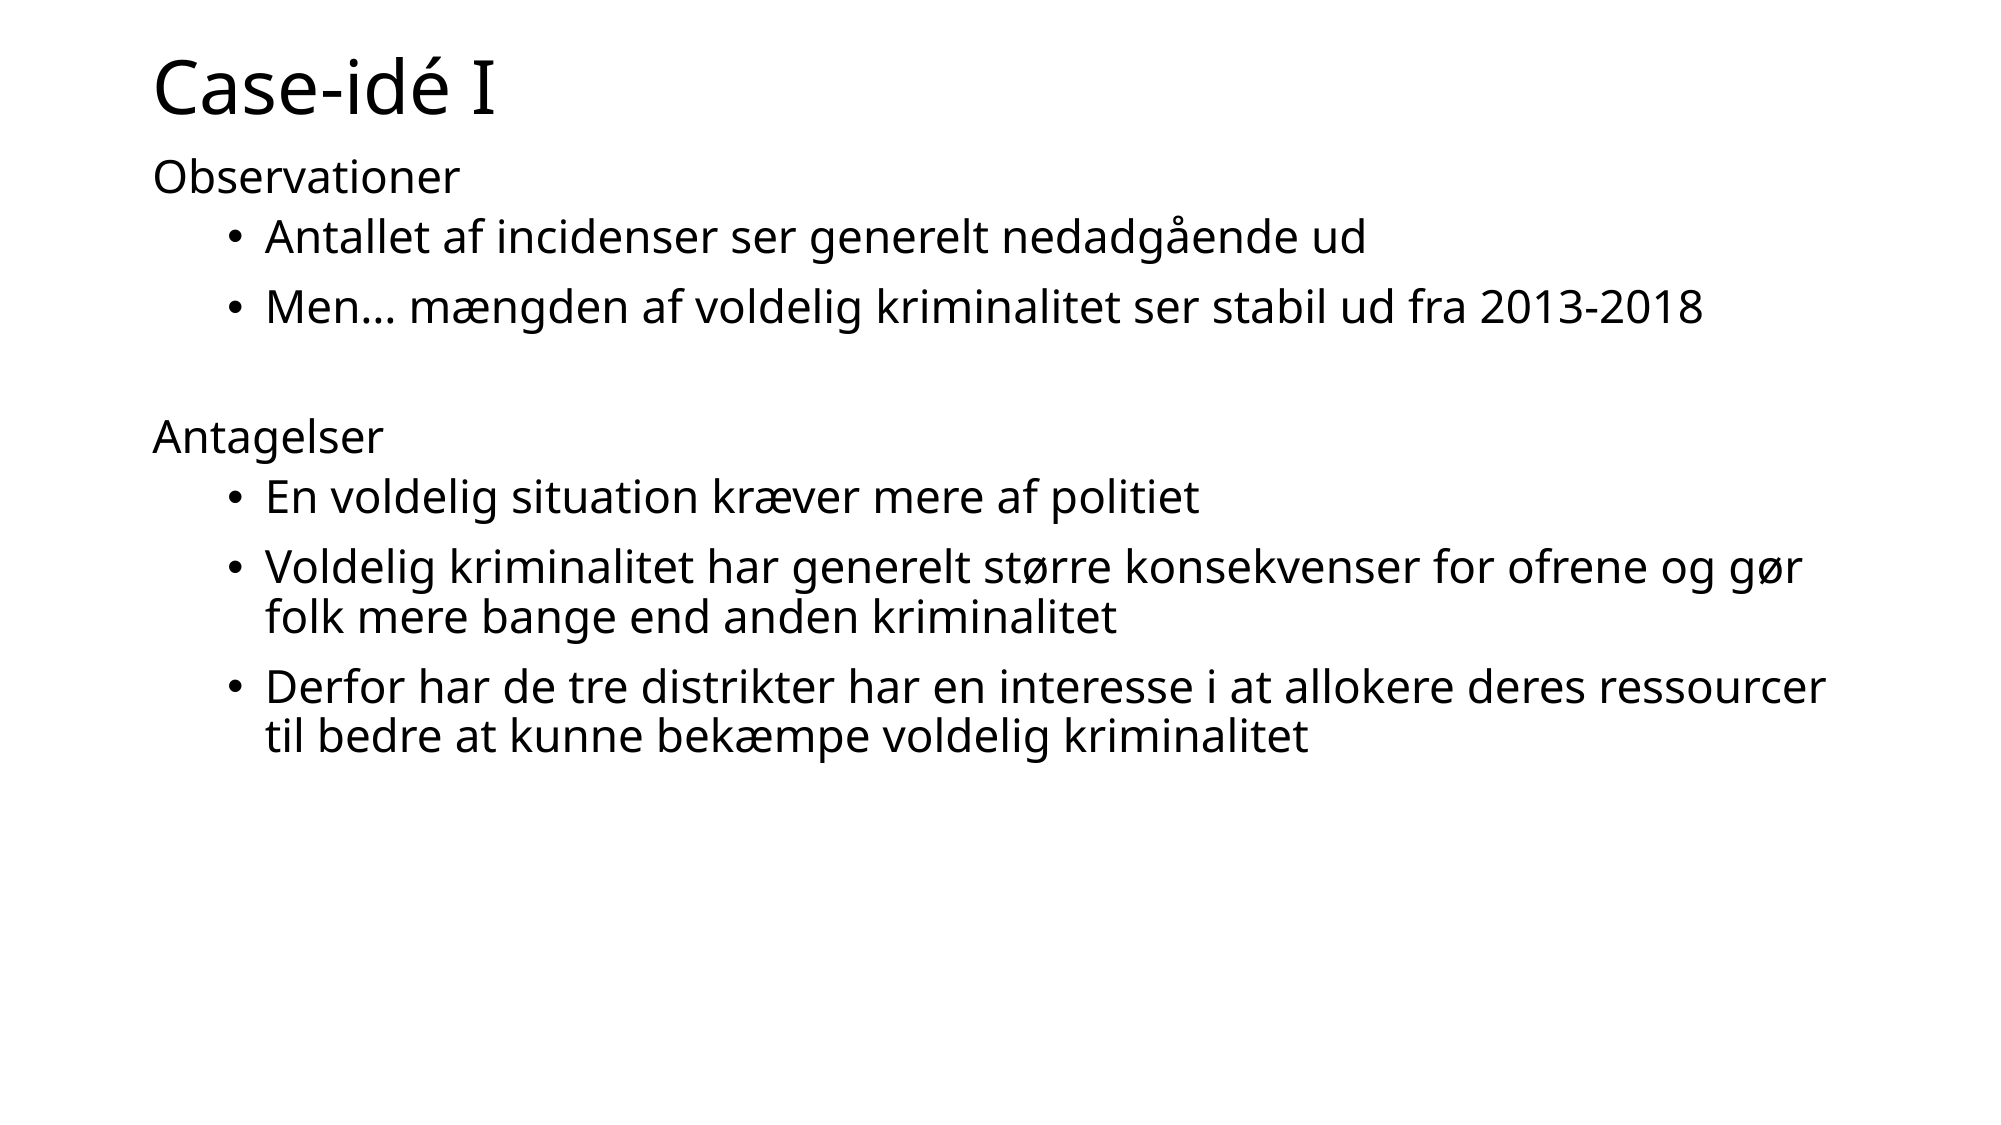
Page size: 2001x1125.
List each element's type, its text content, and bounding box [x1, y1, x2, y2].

text_box Case-idé I [137, 21, 1863, 159]
list Observationer Antallet af incidenser ser generelt nedadgående ud Men… mængden af voldelig kriminalitet ser stabil ud fra 2013-2018 Antagelser En voldelig situation kræver mere af politiet Voldelig kriminalitet har generelt større konsekvenser for ofrene og gør folk mere bange end anden kriminalitet Derfor har de tre distrikter har en interesse i at allokere deres ressourcer til bedre at kunne bekæmpe voldelig kriminalitet [137, 159, 1863, 952]
